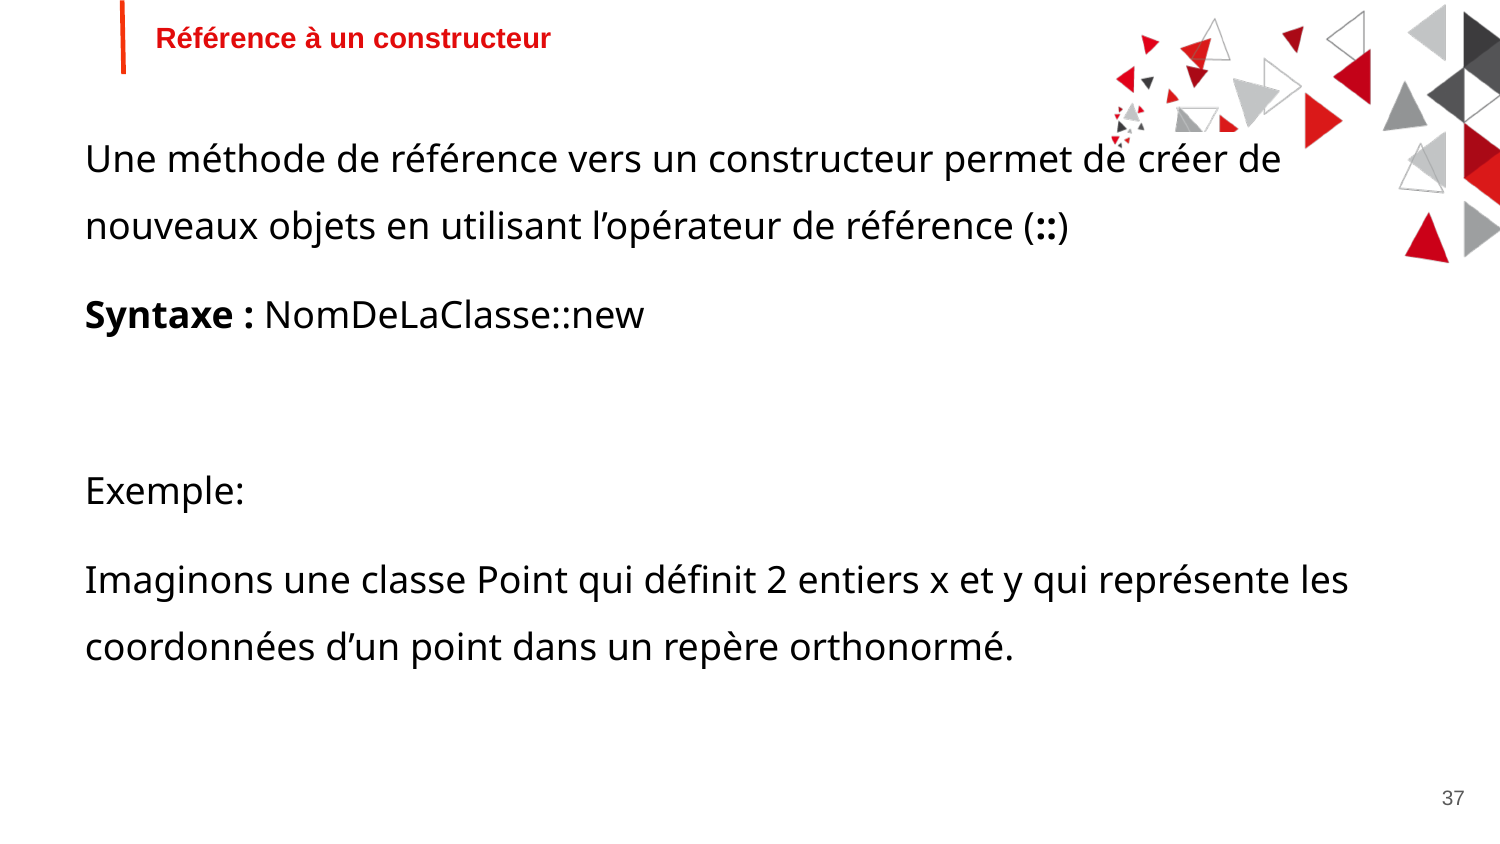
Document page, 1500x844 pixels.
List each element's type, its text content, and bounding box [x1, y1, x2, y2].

slide_number ‹#› [1389, 764, 1480, 830]
text_box Une méthode de référence vers un constructeur permet de créer de nouveaux objets en utilisant l’opérateur de référence (::) Syntaxe : NomDeLaClasse::new Exemple: Imaginons une classe Point qui définit 2 entiers x et y qui représente les coordonnées d’un point dans un repère orthonormé. [69, 97, 1442, 772]
text_box Référence à un constructeur [140, 4, 983, 70]
picture [1110, 0, 1500, 268]
